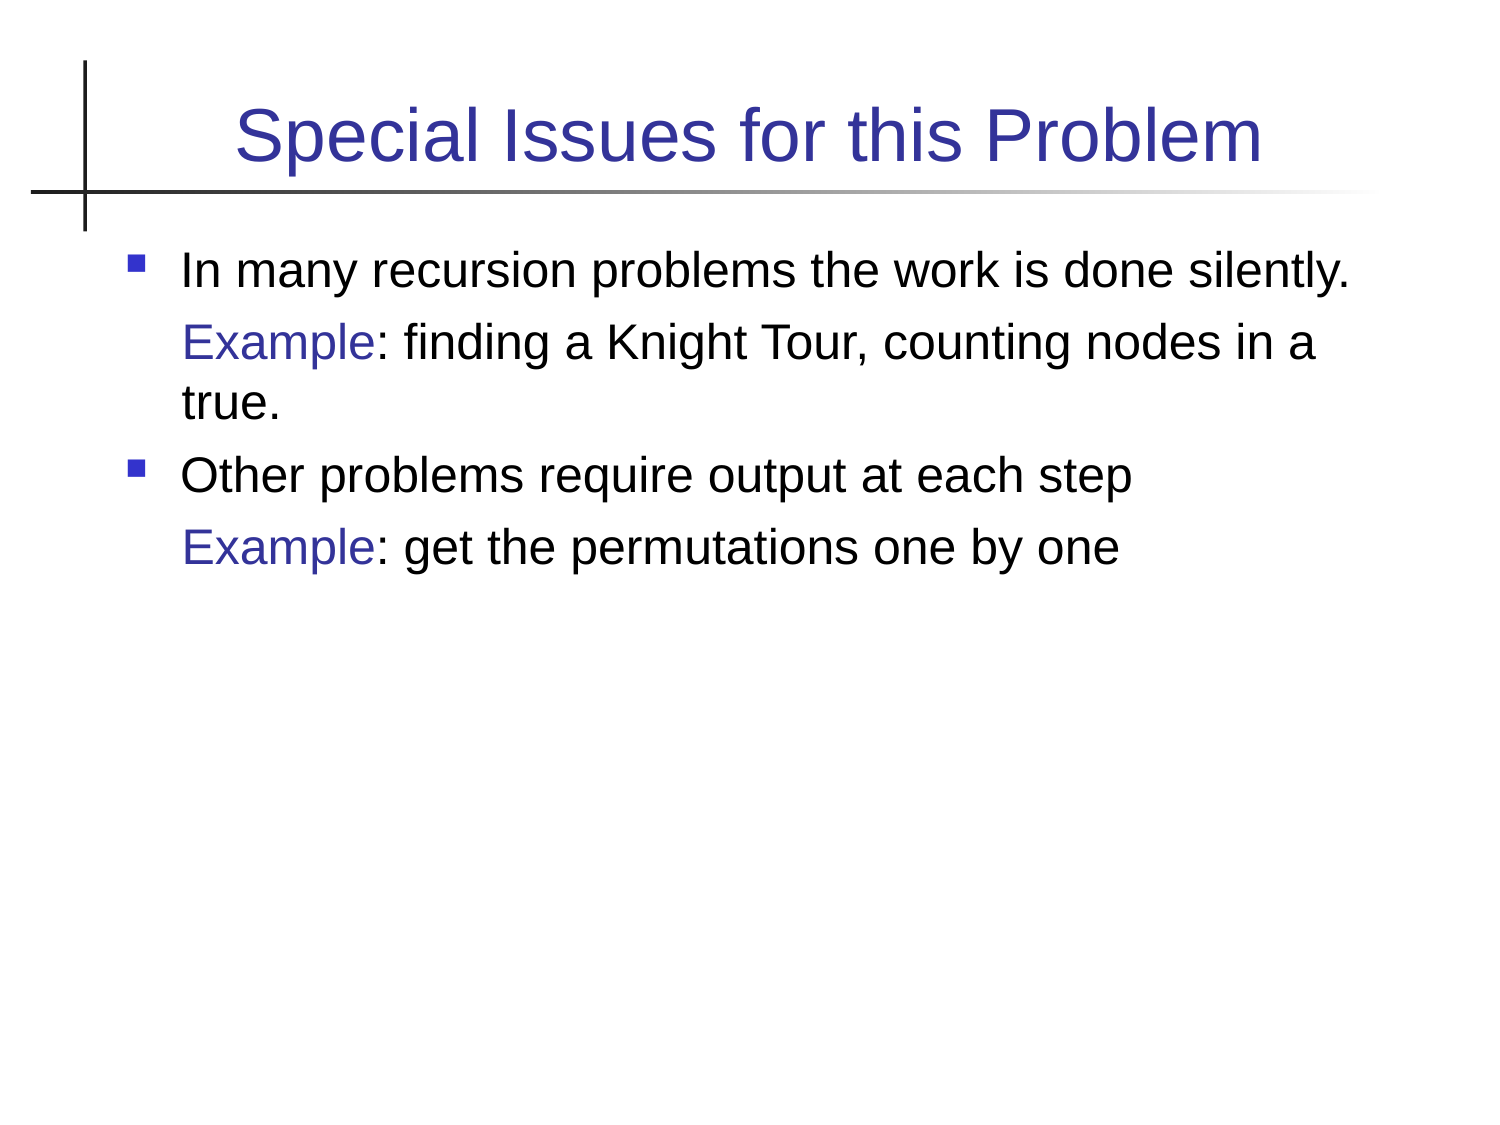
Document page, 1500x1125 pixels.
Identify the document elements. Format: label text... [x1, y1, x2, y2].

text_box In many recursion problems the work is done silently. Example: finding a Knight Tour, counting nodes in a true. Other problems require output at each step Example: get the permutations one by one [110, 229, 1411, 962]
text_box Special Issues for this Problem [100, 42, 1400, 185]
